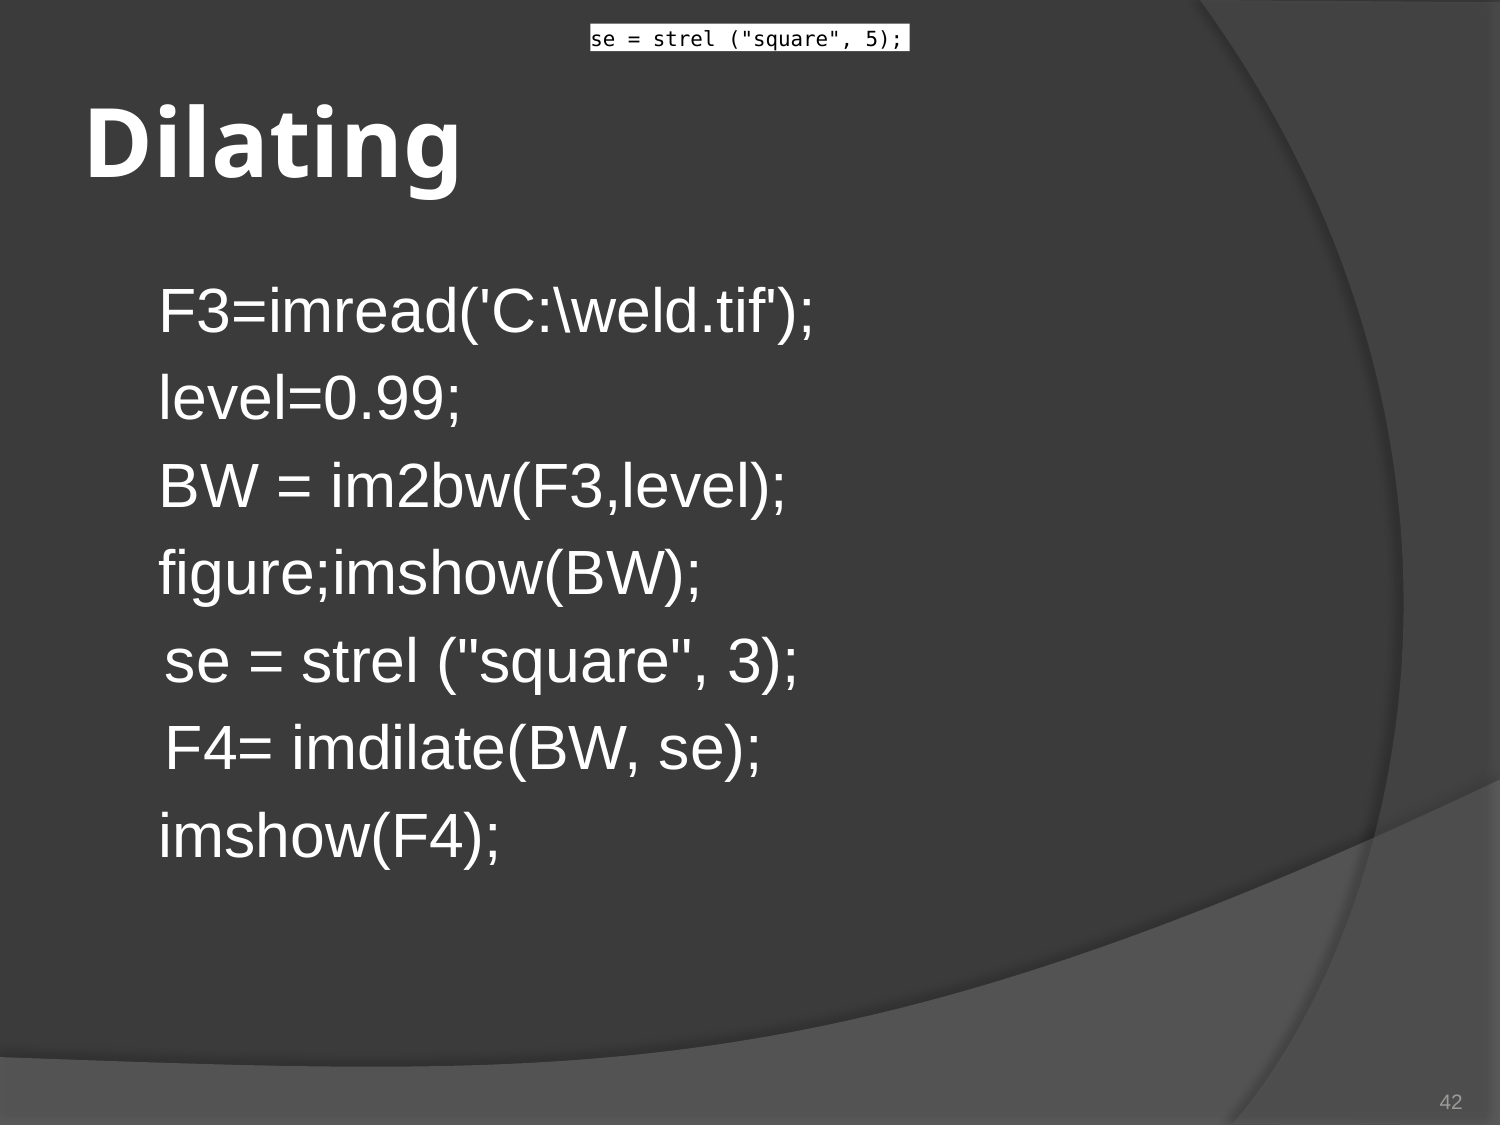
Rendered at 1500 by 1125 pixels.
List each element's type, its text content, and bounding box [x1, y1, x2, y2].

list F3=imread('C:\weld.tif'); level=0.99; BW = im2bw(F3,level); figure;imshow(BW); se = strel ("square", 3); F4= imdilate(BW, se); imshow(F4); [75, 262, 1300, 1005]
text_box se = strel ("square", 5); [590, 23, 910, 52]
slide_number 42 [1337, 1053, 1463, 1114]
title Dilating [75, 45, 1300, 233]
